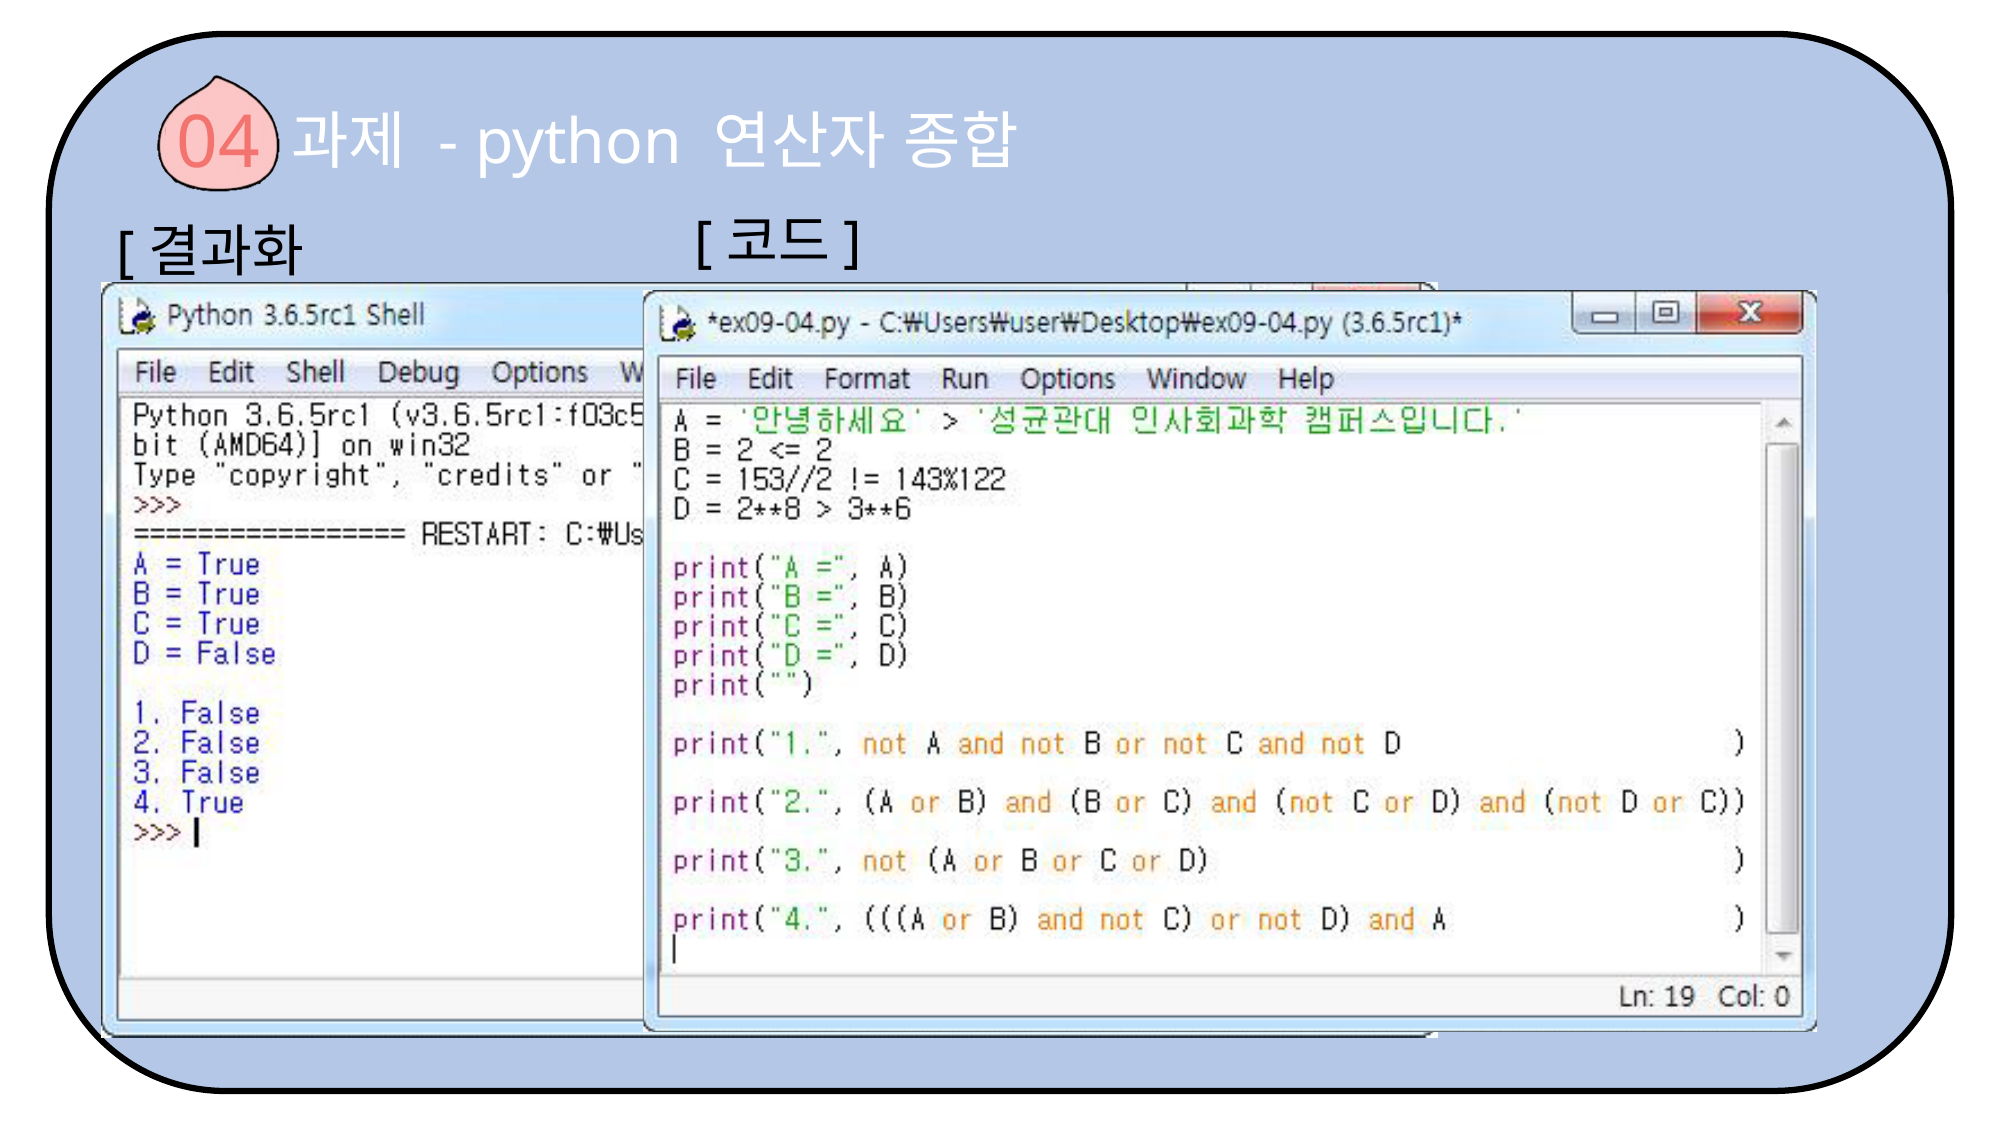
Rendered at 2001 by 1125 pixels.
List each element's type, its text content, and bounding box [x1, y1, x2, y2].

text_box [코드] [679, 194, 972, 281]
text_box [결과화면] [101, 200, 395, 282]
picture [101, 282, 1818, 1038]
text_box [47, 32, 1953, 1093]
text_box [149, 70, 1107, 194]
